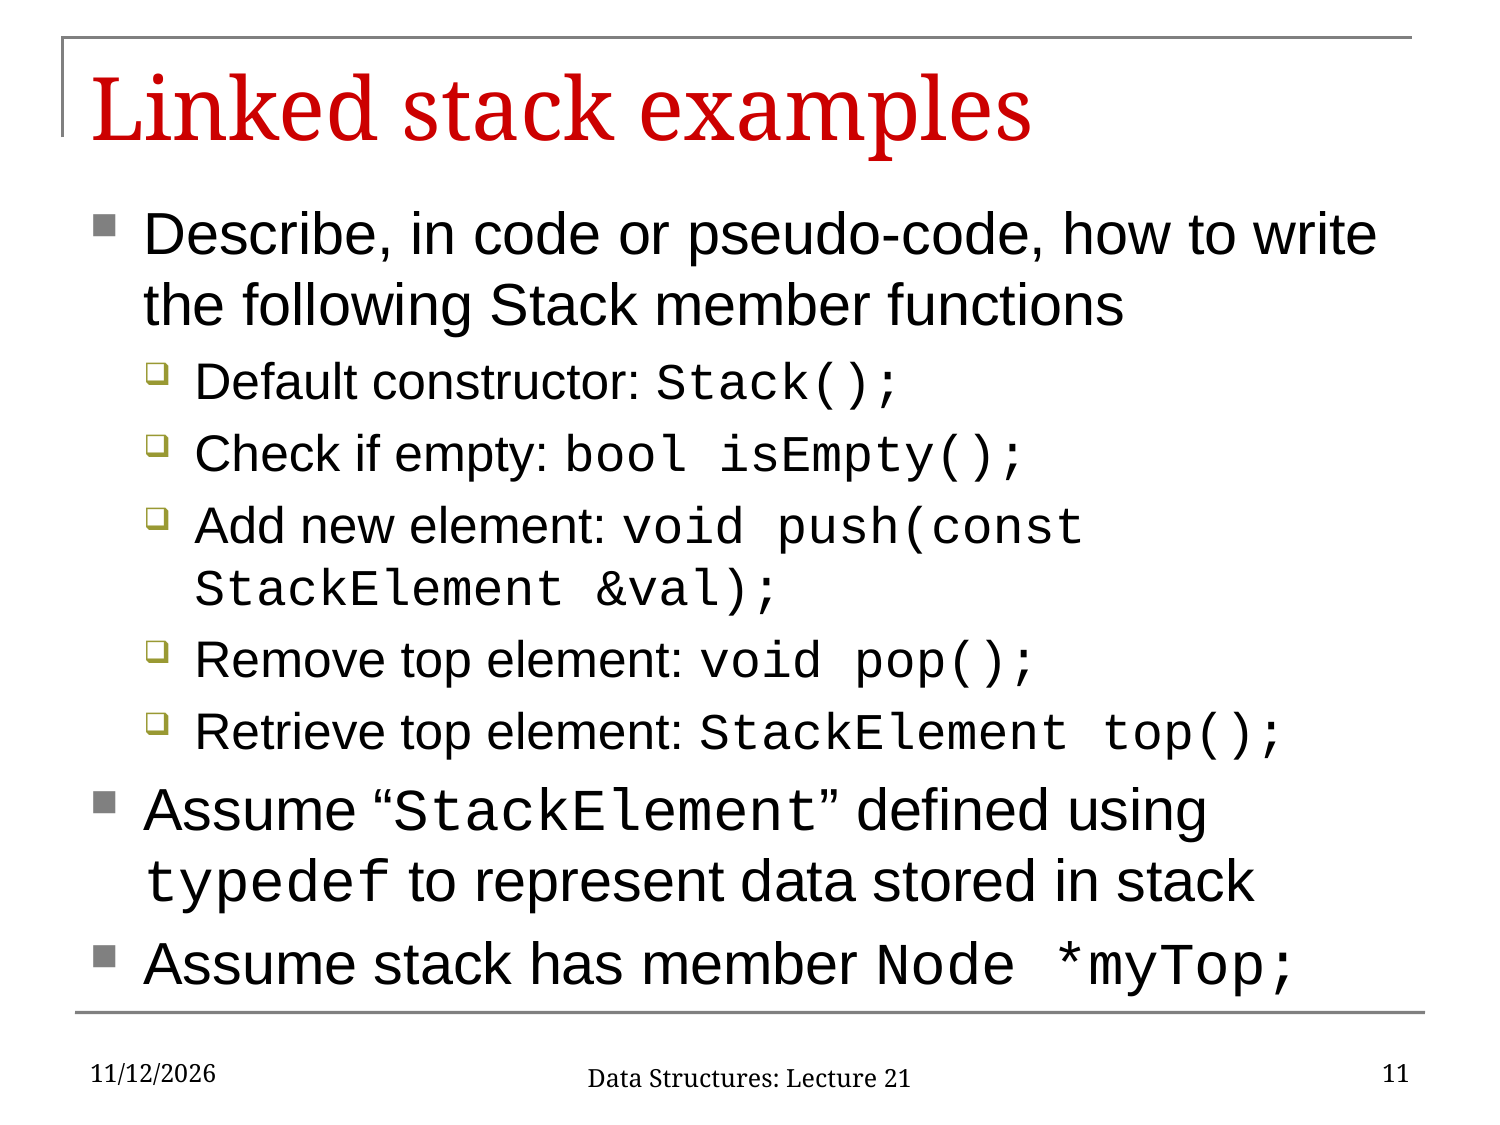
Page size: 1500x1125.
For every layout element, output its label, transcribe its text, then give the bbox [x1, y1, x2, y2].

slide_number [74, 1023, 426, 1100]
slide_number 11 [1074, 1023, 1426, 1100]
footer Data Structures: Lecture 21 [512, 1024, 988, 1101]
title Linked stack examples [75, 45, 1425, 163]
list Describe, in code or pseudo-code, how to write the following Stack member functions Default constructor: Stack(); Check if empty: bool isEmpty(); Add new element: void push(const StackElement &val); Remove top element: void pop(); Retrieve top element: StackElement top(); Assume “StackElement” defined using typedef to represent data stored in stack Assume stack has member Node *myTop; [75, 187, 1425, 1006]
